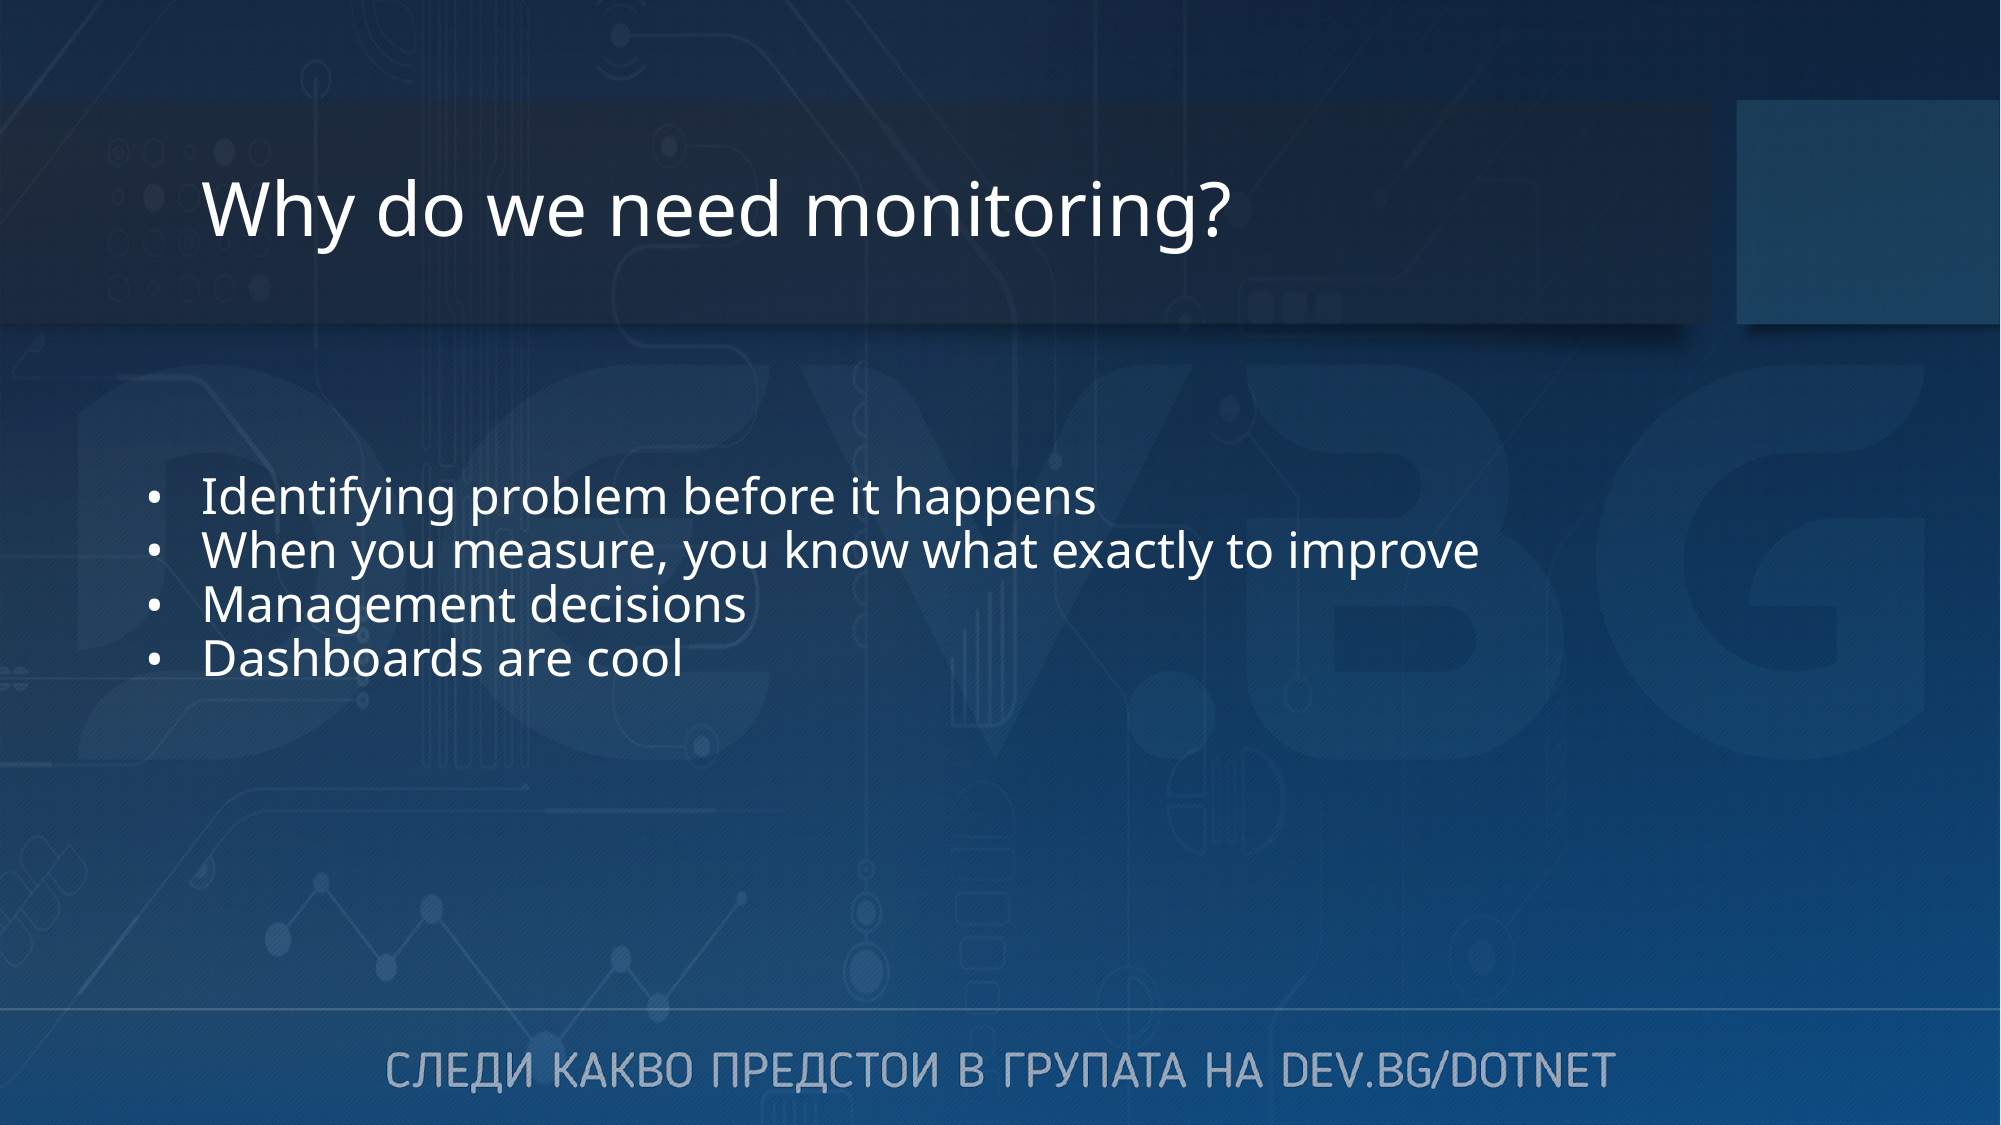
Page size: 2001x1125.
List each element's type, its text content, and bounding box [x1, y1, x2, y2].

title Why do we need monitoring? [111, 123, 1689, 301]
picture [0, 0, 2001, 1125]
list Identifying problem before it happens When you measure, you know what exactly to improve Management decisions Dashboards are cool [111, 383, 1879, 974]
